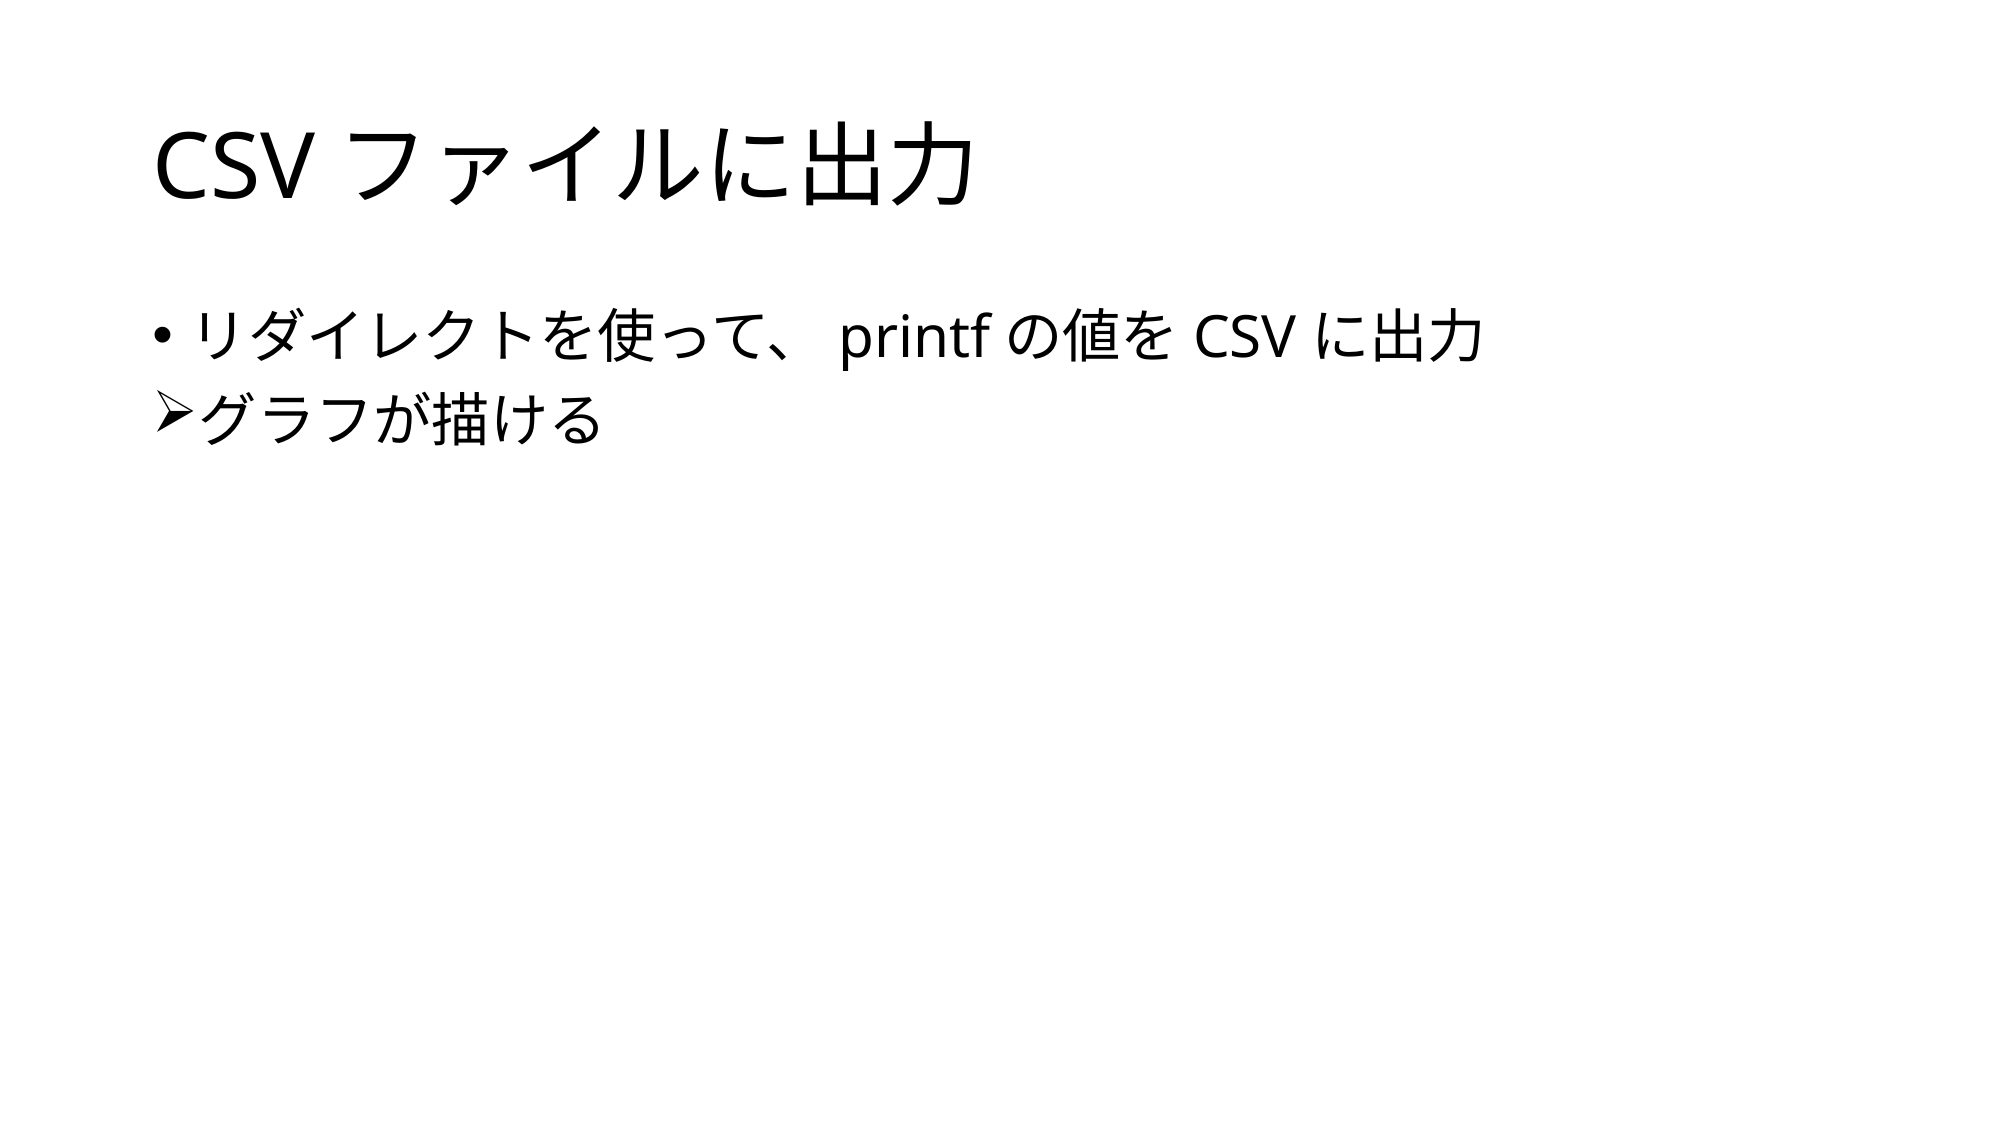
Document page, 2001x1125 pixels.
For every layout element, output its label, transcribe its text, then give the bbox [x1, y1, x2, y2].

list リダイレクトを使って、printfの値をCSVに出力 グラフが描ける [137, 299, 1863, 1014]
title CSVファイルに出力 [137, 59, 1863, 278]
